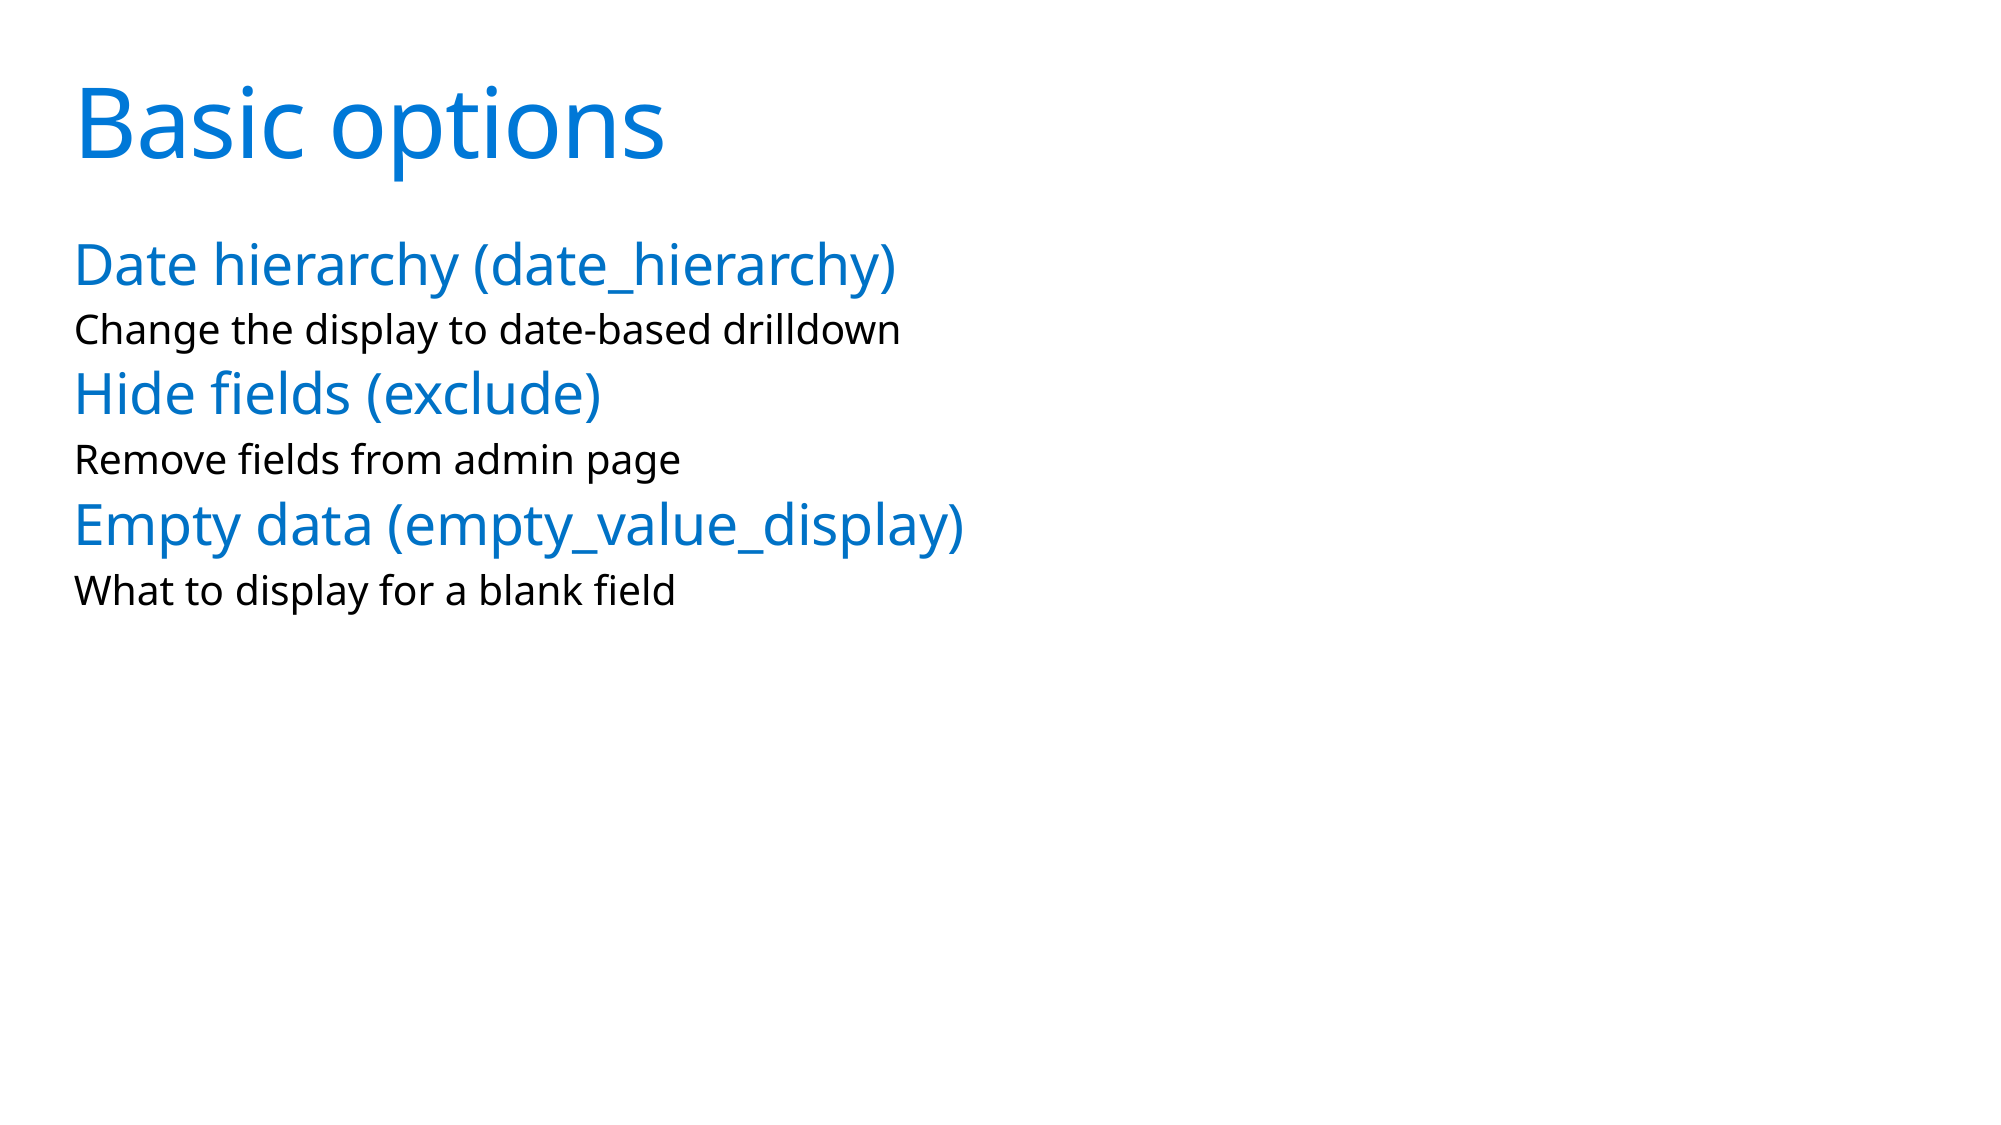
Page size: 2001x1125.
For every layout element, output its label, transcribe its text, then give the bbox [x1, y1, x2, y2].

list Date hierarchy (date_hierarchy) Change the display to date-based drilldown Hide fields (exclude) Remove fields from admin page Empty data (empty_value_display) What to display for a blank field [58, 220, 1942, 635]
title Basic options [58, 58, 1942, 206]
